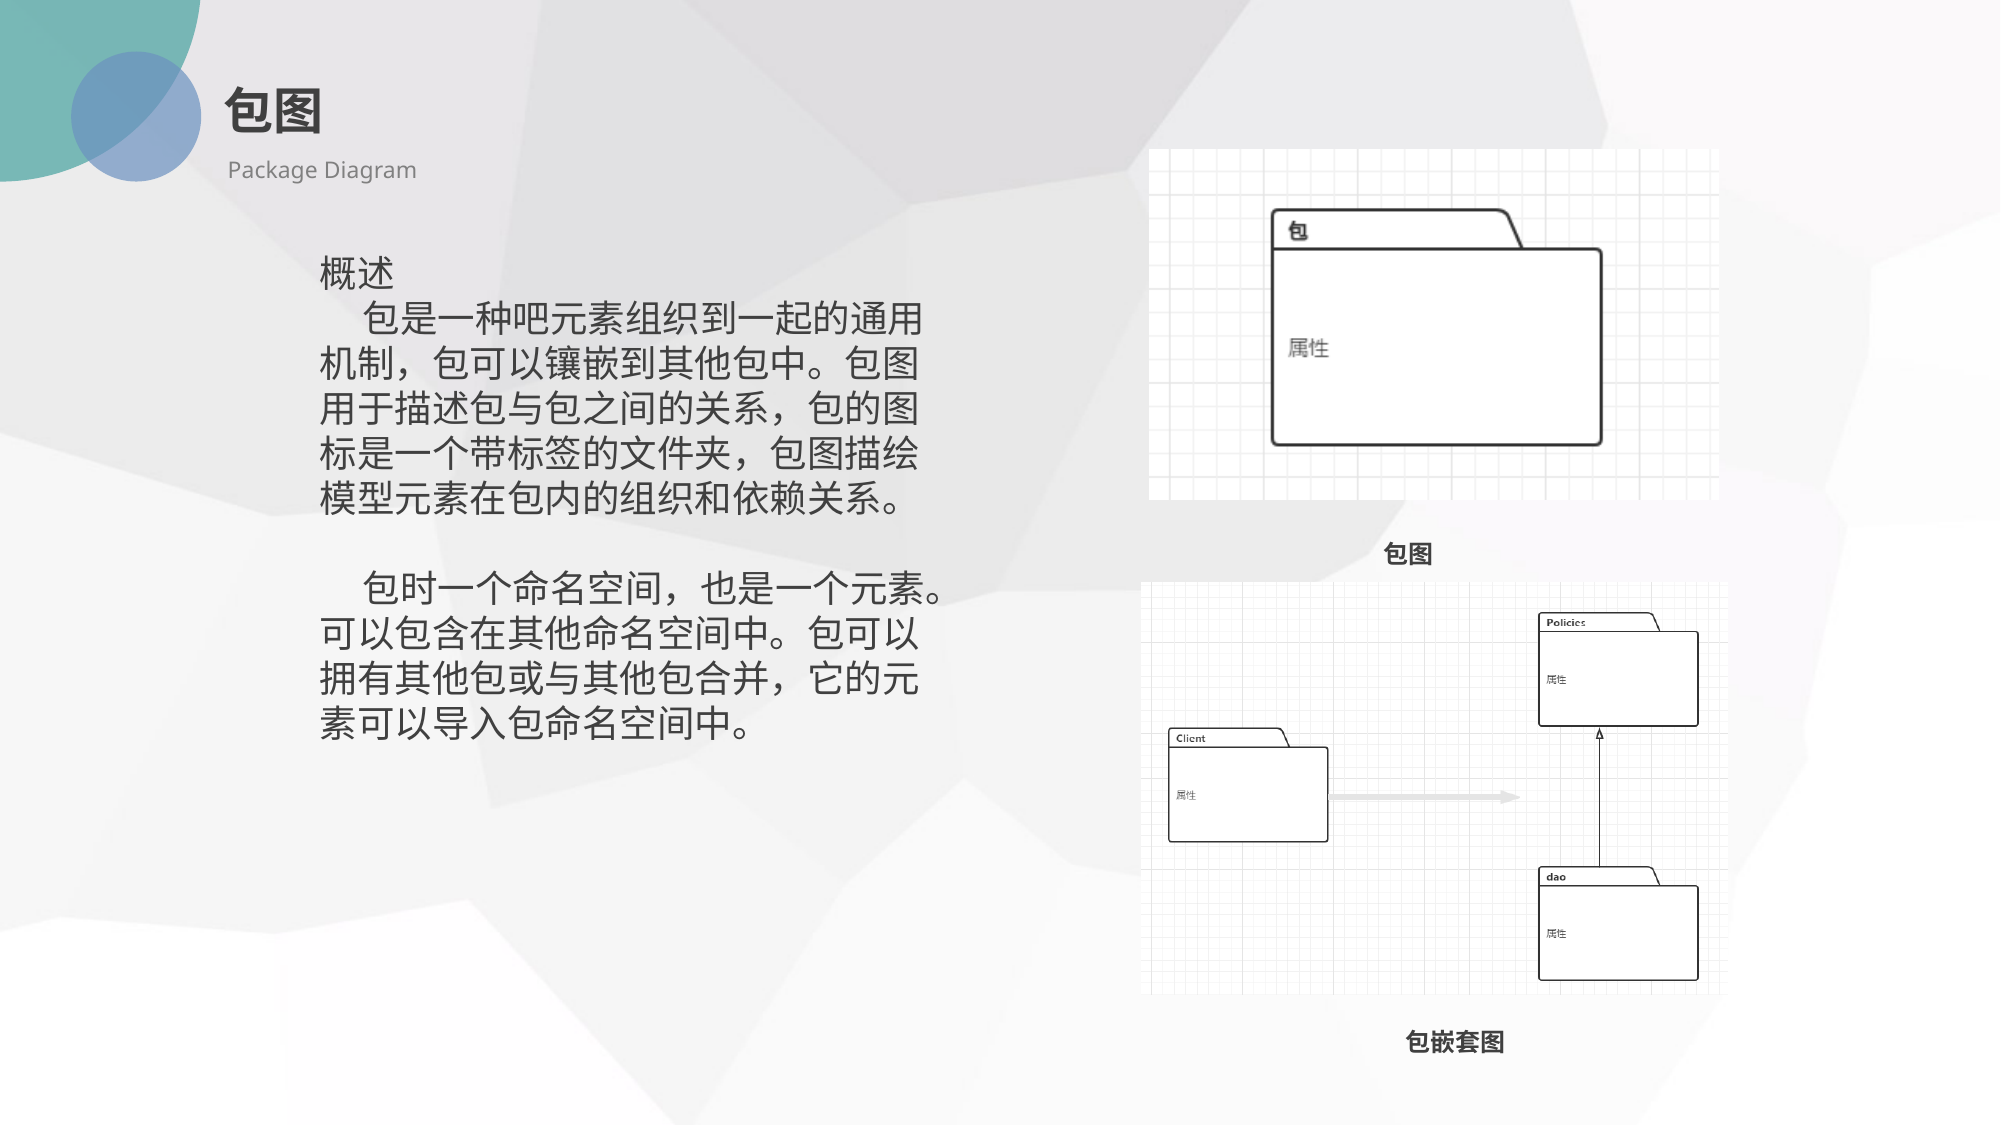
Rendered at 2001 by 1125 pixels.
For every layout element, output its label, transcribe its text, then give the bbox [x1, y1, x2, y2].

text_box Package Diagram [212, 147, 433, 190]
text_box [70, 50, 203, 183]
text_box [0, 0, 202, 183]
picture [0, 0, 2001, 1125]
text_box 包图 [1368, 531, 1449, 576]
text_box 包图 [208, 71, 339, 147]
text_box 包嵌套图 [1390, 1018, 1521, 1064]
text_box 概述 包是一种吧元素组织到一起的通用机制，包可以镶嵌到其他包中。包图用于描述包与包之间的关系，包的图标是一个带标签的文件夹，包图描绘模型元素在包内的组织和依赖关系。 包时一个命名空间，也是一个元素。可以包含在其他命名空间中。包可以拥有其他包或与其他包合并，它的元素可以导入包命名空间中。 [304, 242, 944, 752]
